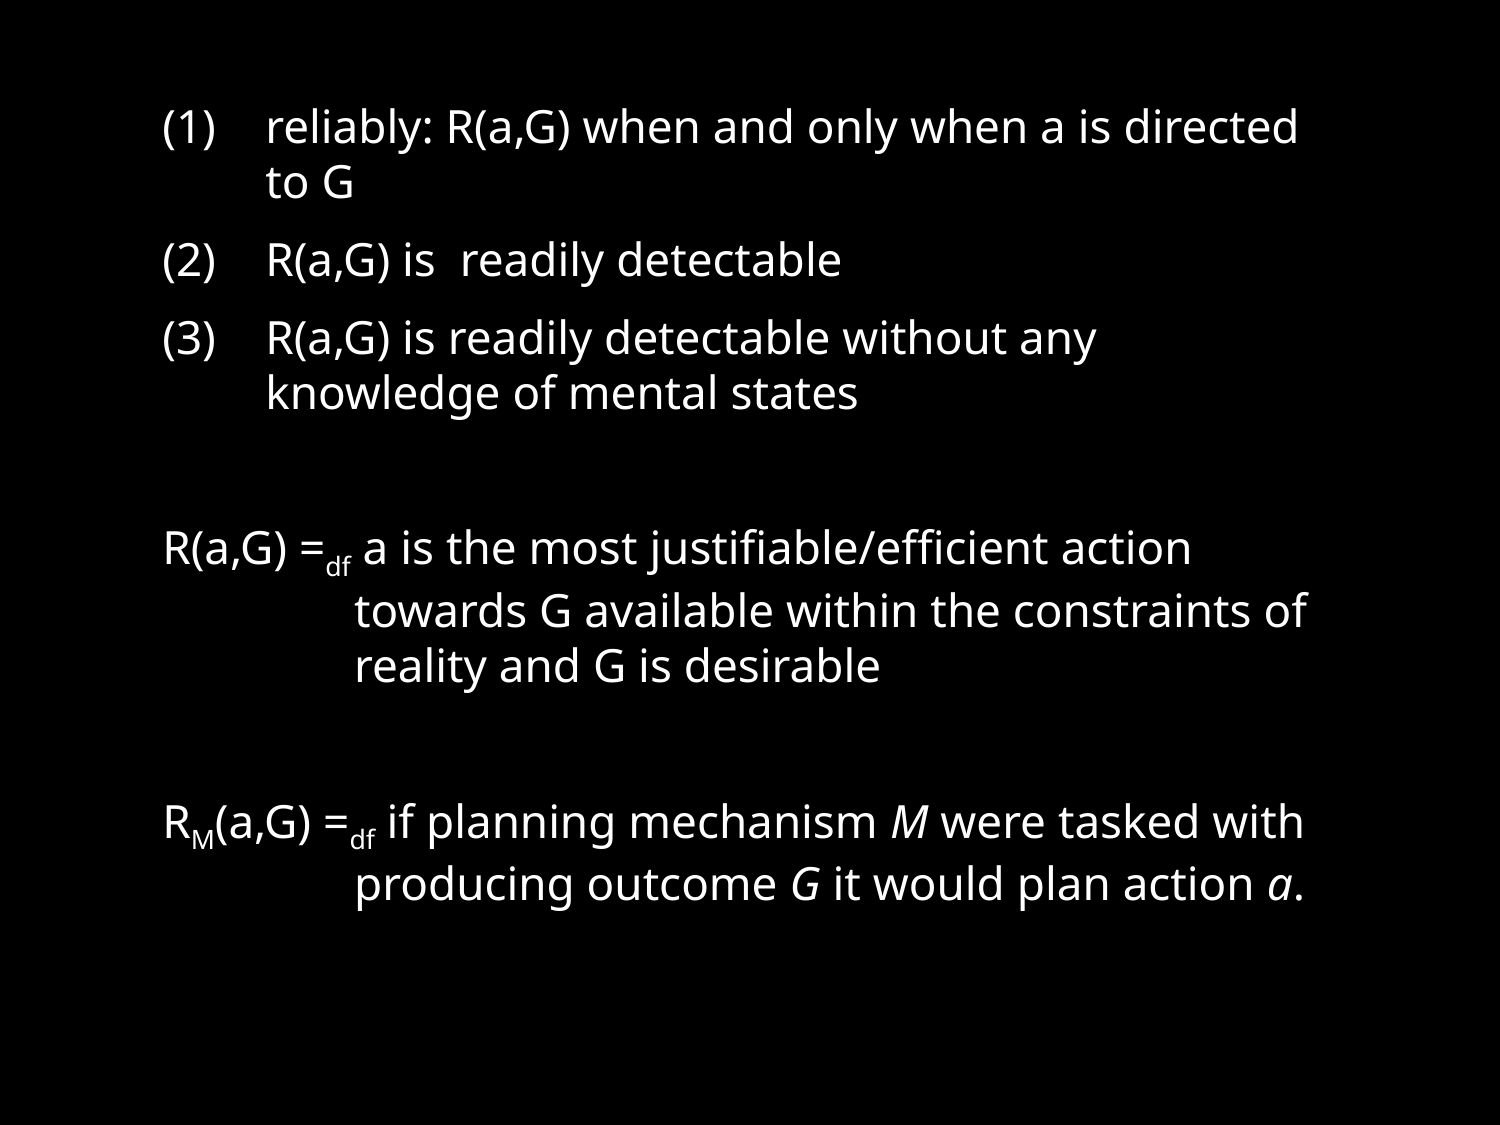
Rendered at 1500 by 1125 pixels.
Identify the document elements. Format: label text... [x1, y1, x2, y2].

text_box (1) reliably: R(a,G) when and only when a is directed to G (2) R(a,G) is readily detectable (3) R(a,G) is readily detectable without any knowledge of mental states R(a,G) =df a is the most justifiable/efficient action towards G available within the constraints of reality and G is desirable RM(a,G) =df if planning mechanism M were tasked with producing outcome G it would plan action a. [147, 89, 1353, 996]
